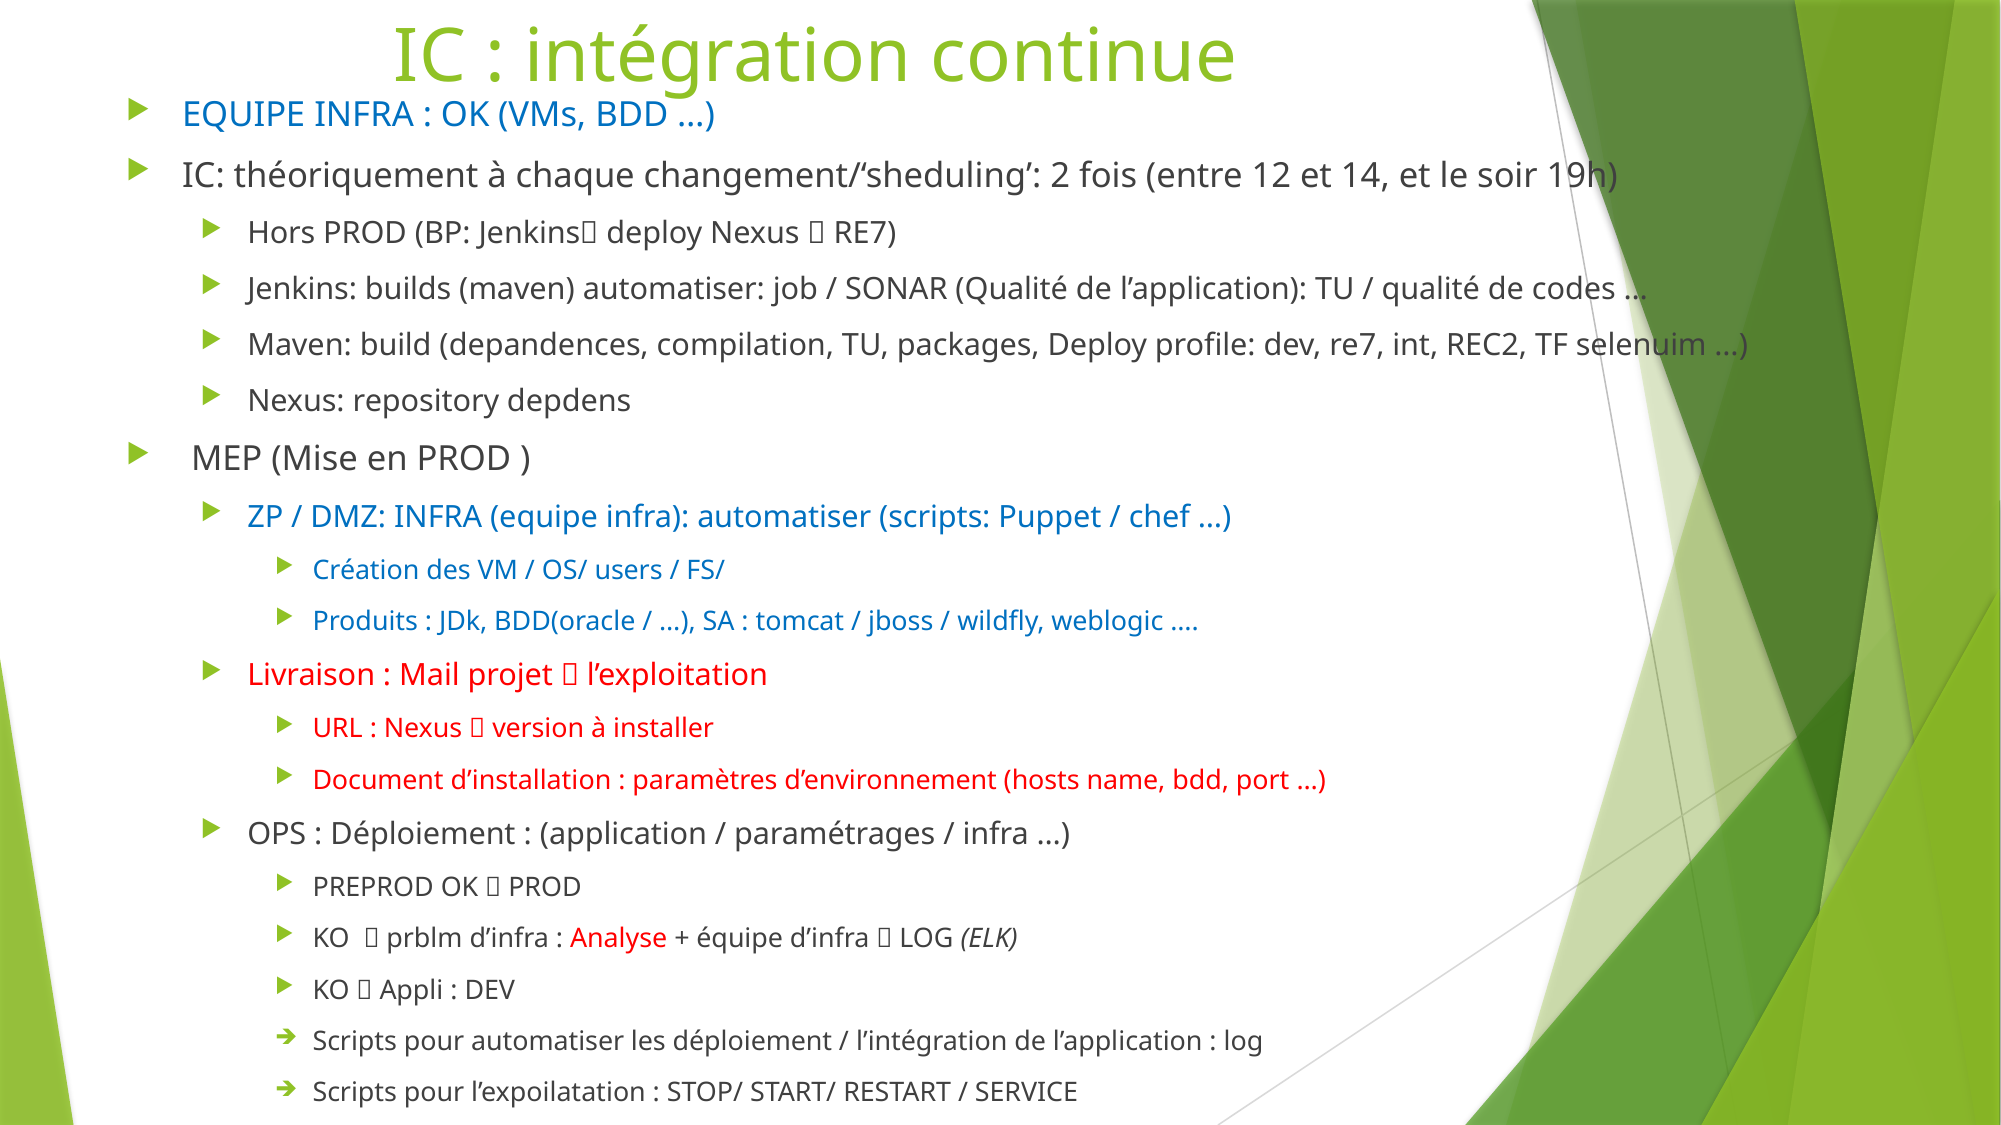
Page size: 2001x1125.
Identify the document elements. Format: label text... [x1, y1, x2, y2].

title IC : intégration continue [111, 0, 1522, 84]
list EQUIPE INFRA : OK (VMs, BDD …) IC: théoriquement à chaque changement/‘sheduling’: 2 fois (entre 12 et 14, et le soir 19h) Hors PROD (BP: Jenkins deploy Nexus  RE7) Jenkins: builds (maven) automatiser: job / SONAR (Qualité de l’application): TU / qualité de codes … Maven: build (depandences, compilation, TU, packages, Deploy profile: dev, re7, int, REC2, TF selenuim …) Nexus: repository depdens MEP (Mise en PROD ) ZP / DMZ: INFRA (equipe infra): automatiser (scripts: Puppet / chef …) Création des VM / OS/ users / FS/ Produits : JDk, BDD(oracle / …), SA : tomcat / jboss / wildfly, weblogic …. Livraison : Mail projet  l’exploitation URL : Nexus  version à installer Document d’installation : paramètres d’environnement (hosts name, bdd, port …) OPS : Déploiement : (application / paramétrages / infra …) PREPROD OK  PROD KO  prblm d’infra : Analyse + équipe d’infra  LOG (ELK) KO  Appli : DEV Scripts pour automatiser les déploiement / l’intégration de l’application : log Scripts pour l’expoilatation : STOP/ START/ RESTART / SERVICE [111, 84, 1924, 1125]
